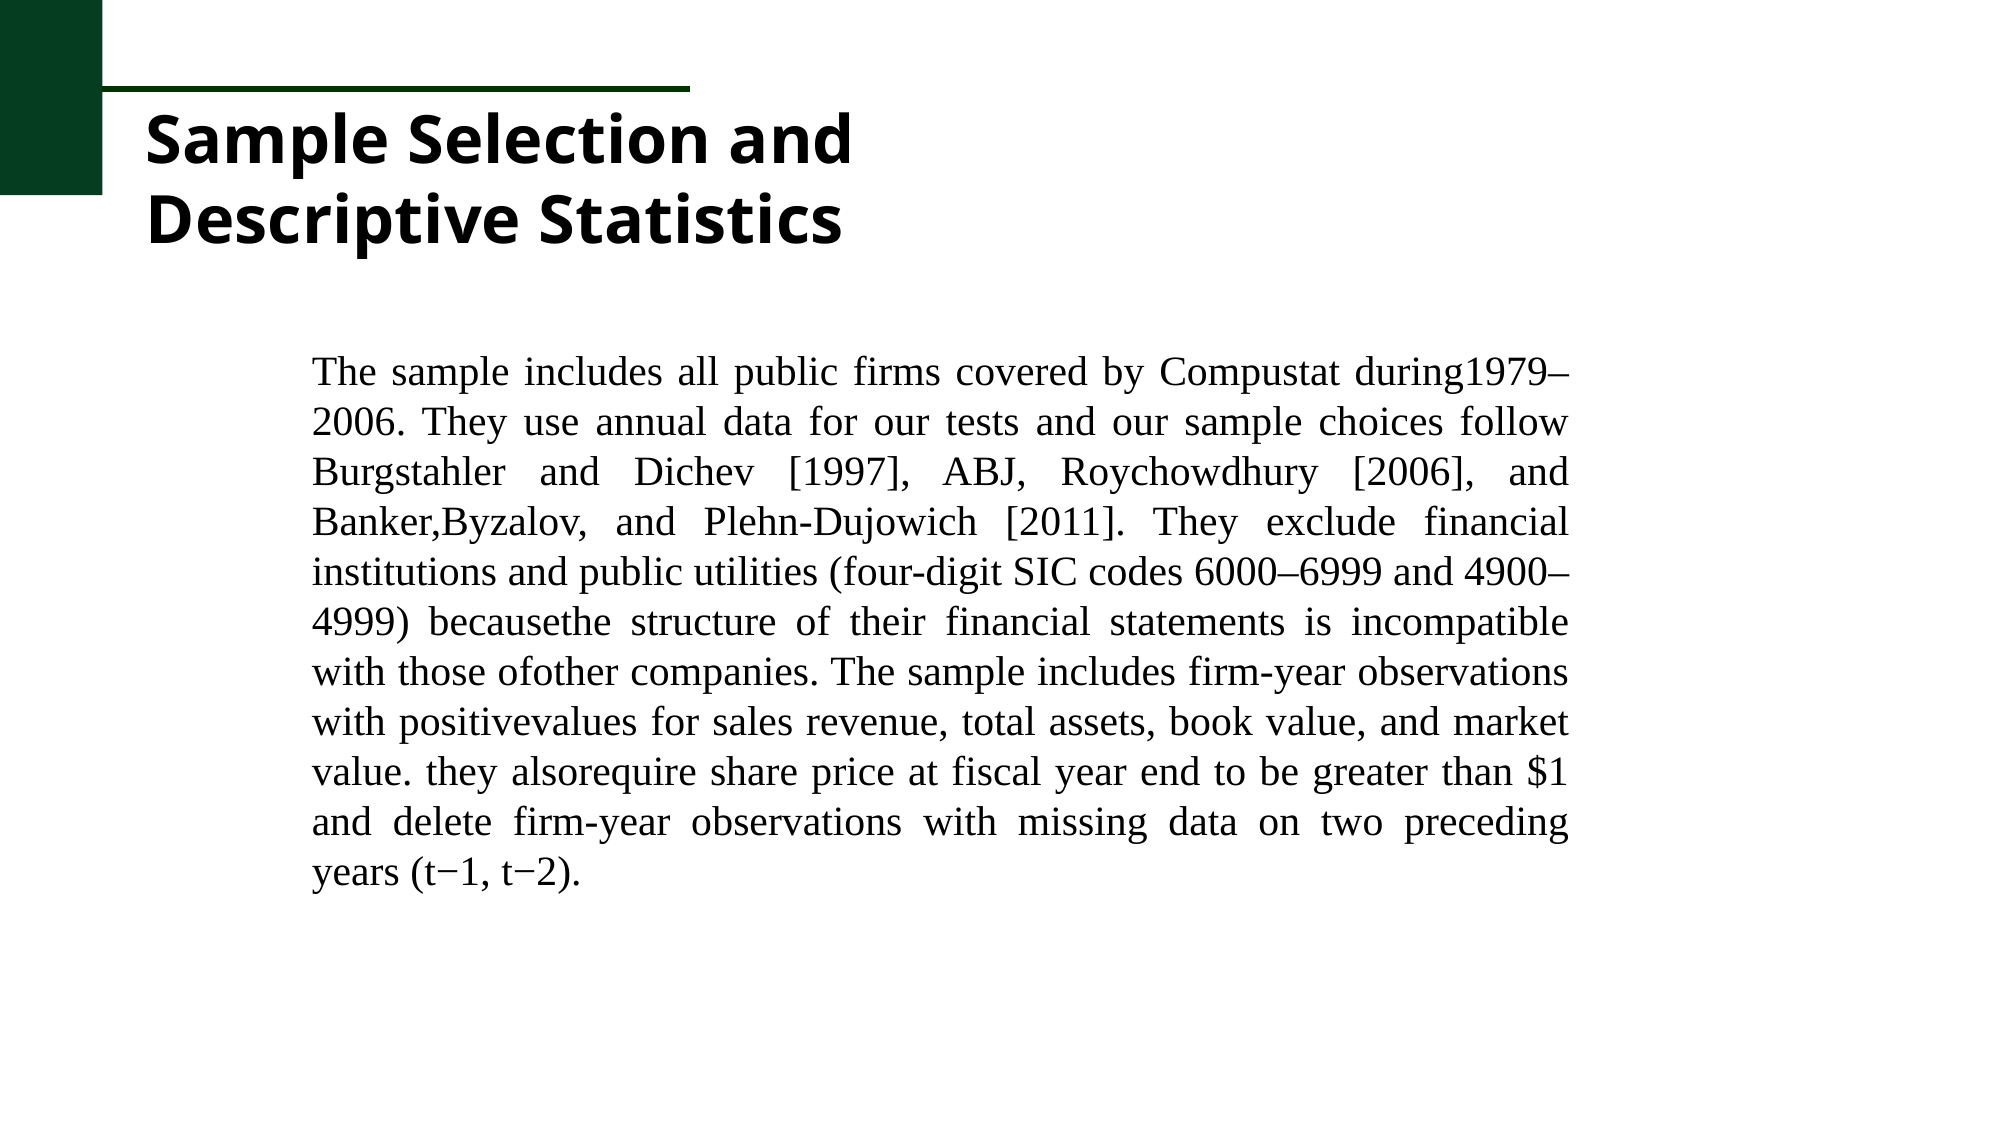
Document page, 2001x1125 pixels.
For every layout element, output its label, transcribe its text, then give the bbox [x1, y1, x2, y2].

text_box The sample includes all public firms covered by Compustat during1979–2006. They use annual data for our tests and our sample choices follow Burgstahler and Dichev [1997], ABJ, Roychowdhury [2006], and Banker,Byzalov, and Plehn-Dujowich [2011]. They exclude financial institutions and public utilities (four-digit SIC codes 6000–6999 and 4900–4999) becausethe structure of their financial statements is incompatible with those ofother companies. The sample includes firm-year observations with positivevalues for sales revenue, total assets, book value, and market value. they alsorequire share price at fiscal year end to be greater than $1 and delete firm-year observations with missing data on two preceding years (t−1, t−2). [297, 336, 1586, 902]
text_box Sample Selection and Descriptive Statistics [131, 89, 1126, 264]
